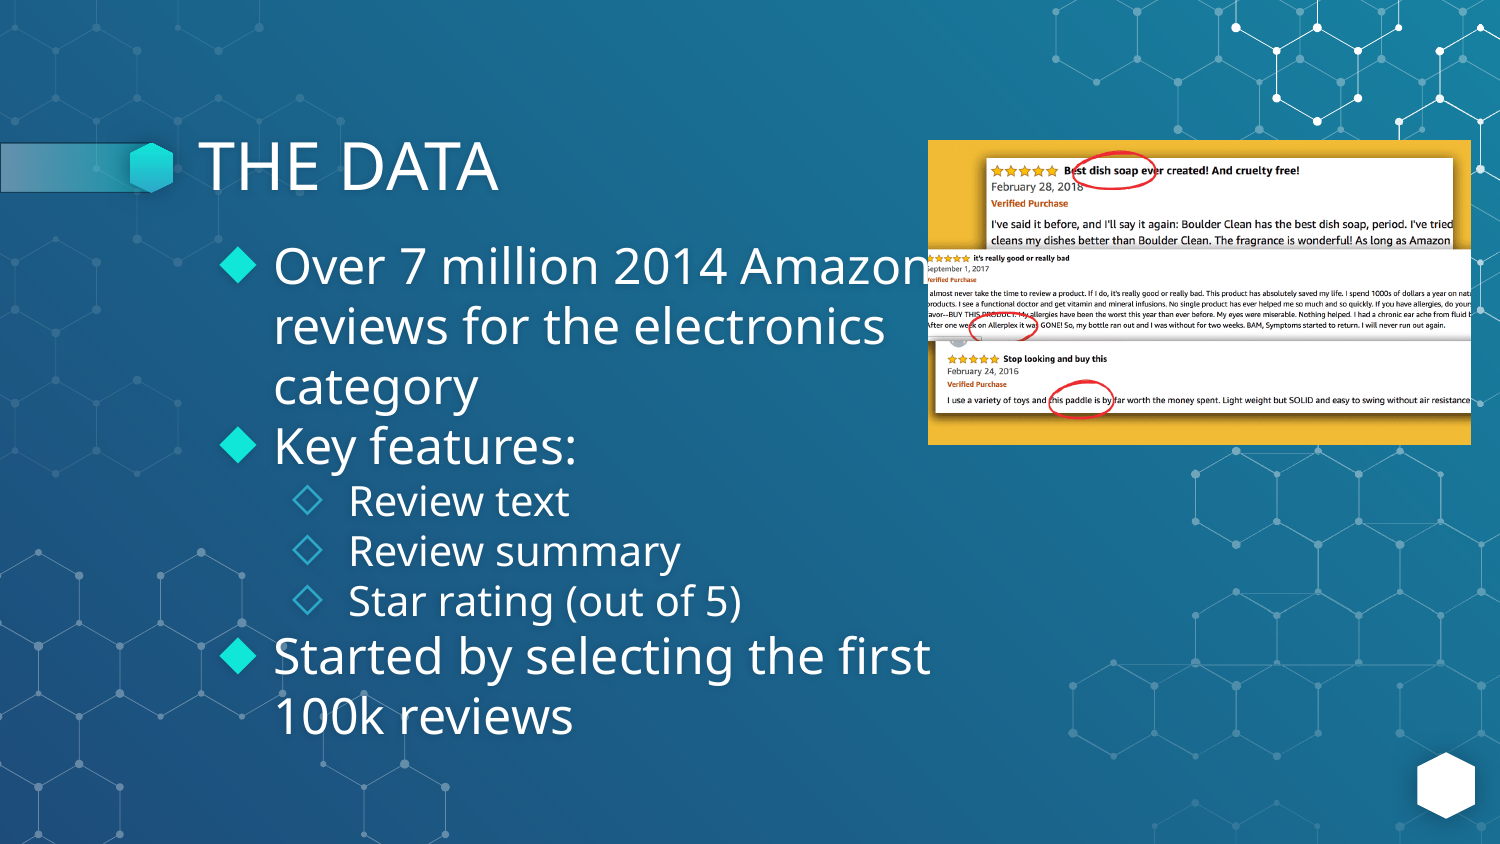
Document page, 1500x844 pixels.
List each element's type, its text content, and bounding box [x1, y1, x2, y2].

picture [928, 139, 1471, 445]
list Over 7 million 2014 Amazon reviews for the electronics category Key features: Review text Review summary Star rating (out of 5) Started by selecting the first 100k reviews [198, 234, 1008, 733]
title THE DATA [198, 140, 926, 198]
